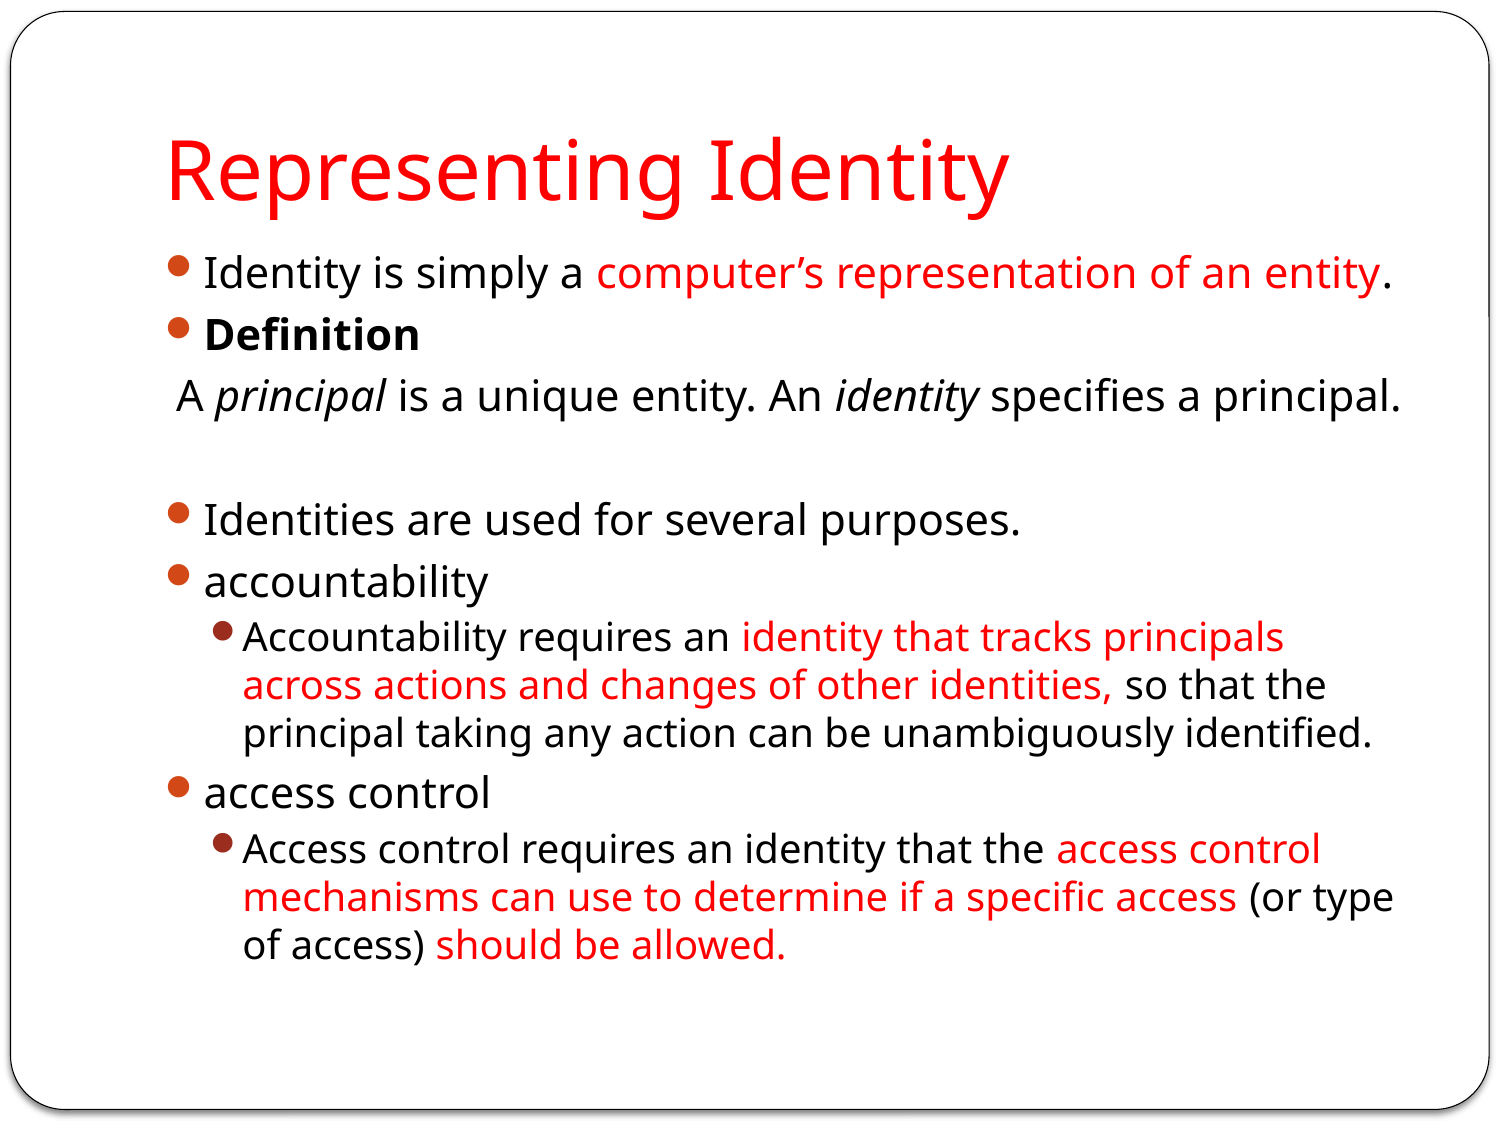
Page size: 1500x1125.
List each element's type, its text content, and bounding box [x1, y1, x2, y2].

title Representing Identity [150, 45, 1425, 233]
list Identity is simply a computer’s representation of an entity. Definition A principal is a unique entity. An identity specifies a principal. Identities are used for several purposes. accountability Accountability requires an identity that tracks principals across actions and changes of other identities, so that the principal taking any action can be unambiguously identified. access control Access control requires an identity that the access control mechanisms can use to determine if a specific access (or type of access) should be allowed. [150, 237, 1425, 988]
